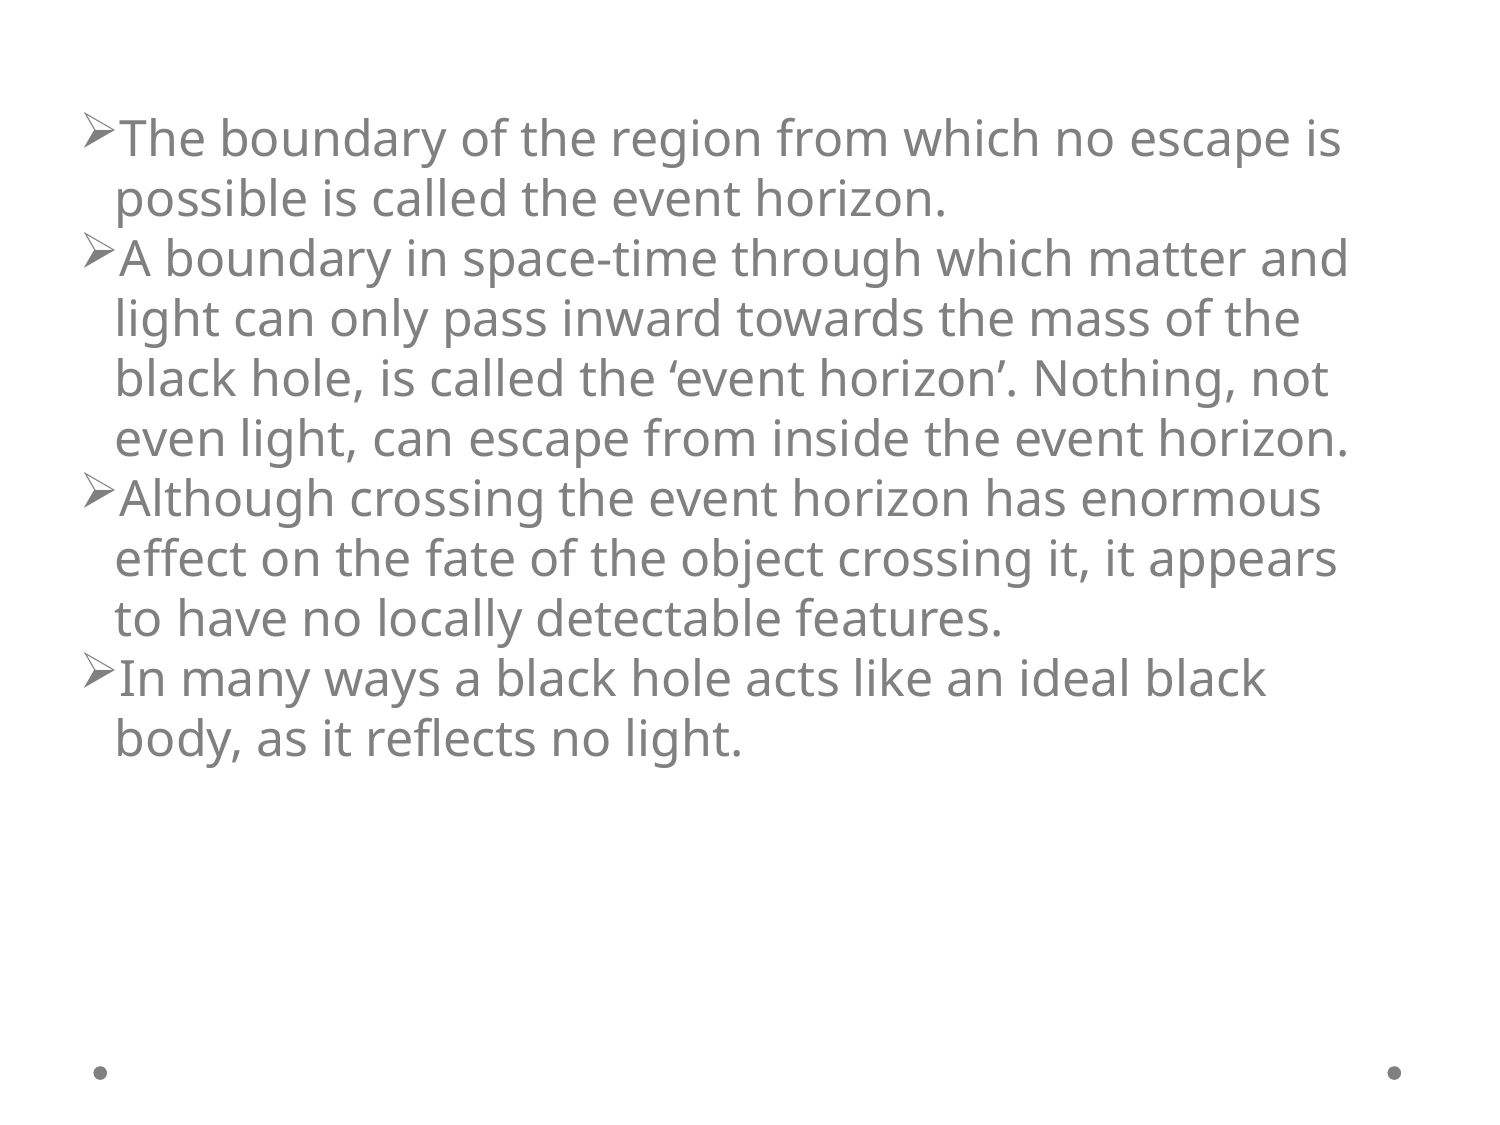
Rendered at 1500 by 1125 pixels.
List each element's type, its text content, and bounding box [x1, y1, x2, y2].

text_box The boundary of the region from which no escape is possible is called the event horizon. A boundary in space-time through which matter and light can only pass inward towards the mass of the black hole, is called the ‘event horizon’. Nothing, not even light, can escape from inside the event horizon. Although crossing the event horizon has enormous effect on the fate of the object crossing it, it appears to have no locally detectable features. In many ways a black hole acts like an ideal black body, as it reflects no light. [64, 54, 1415, 1023]
